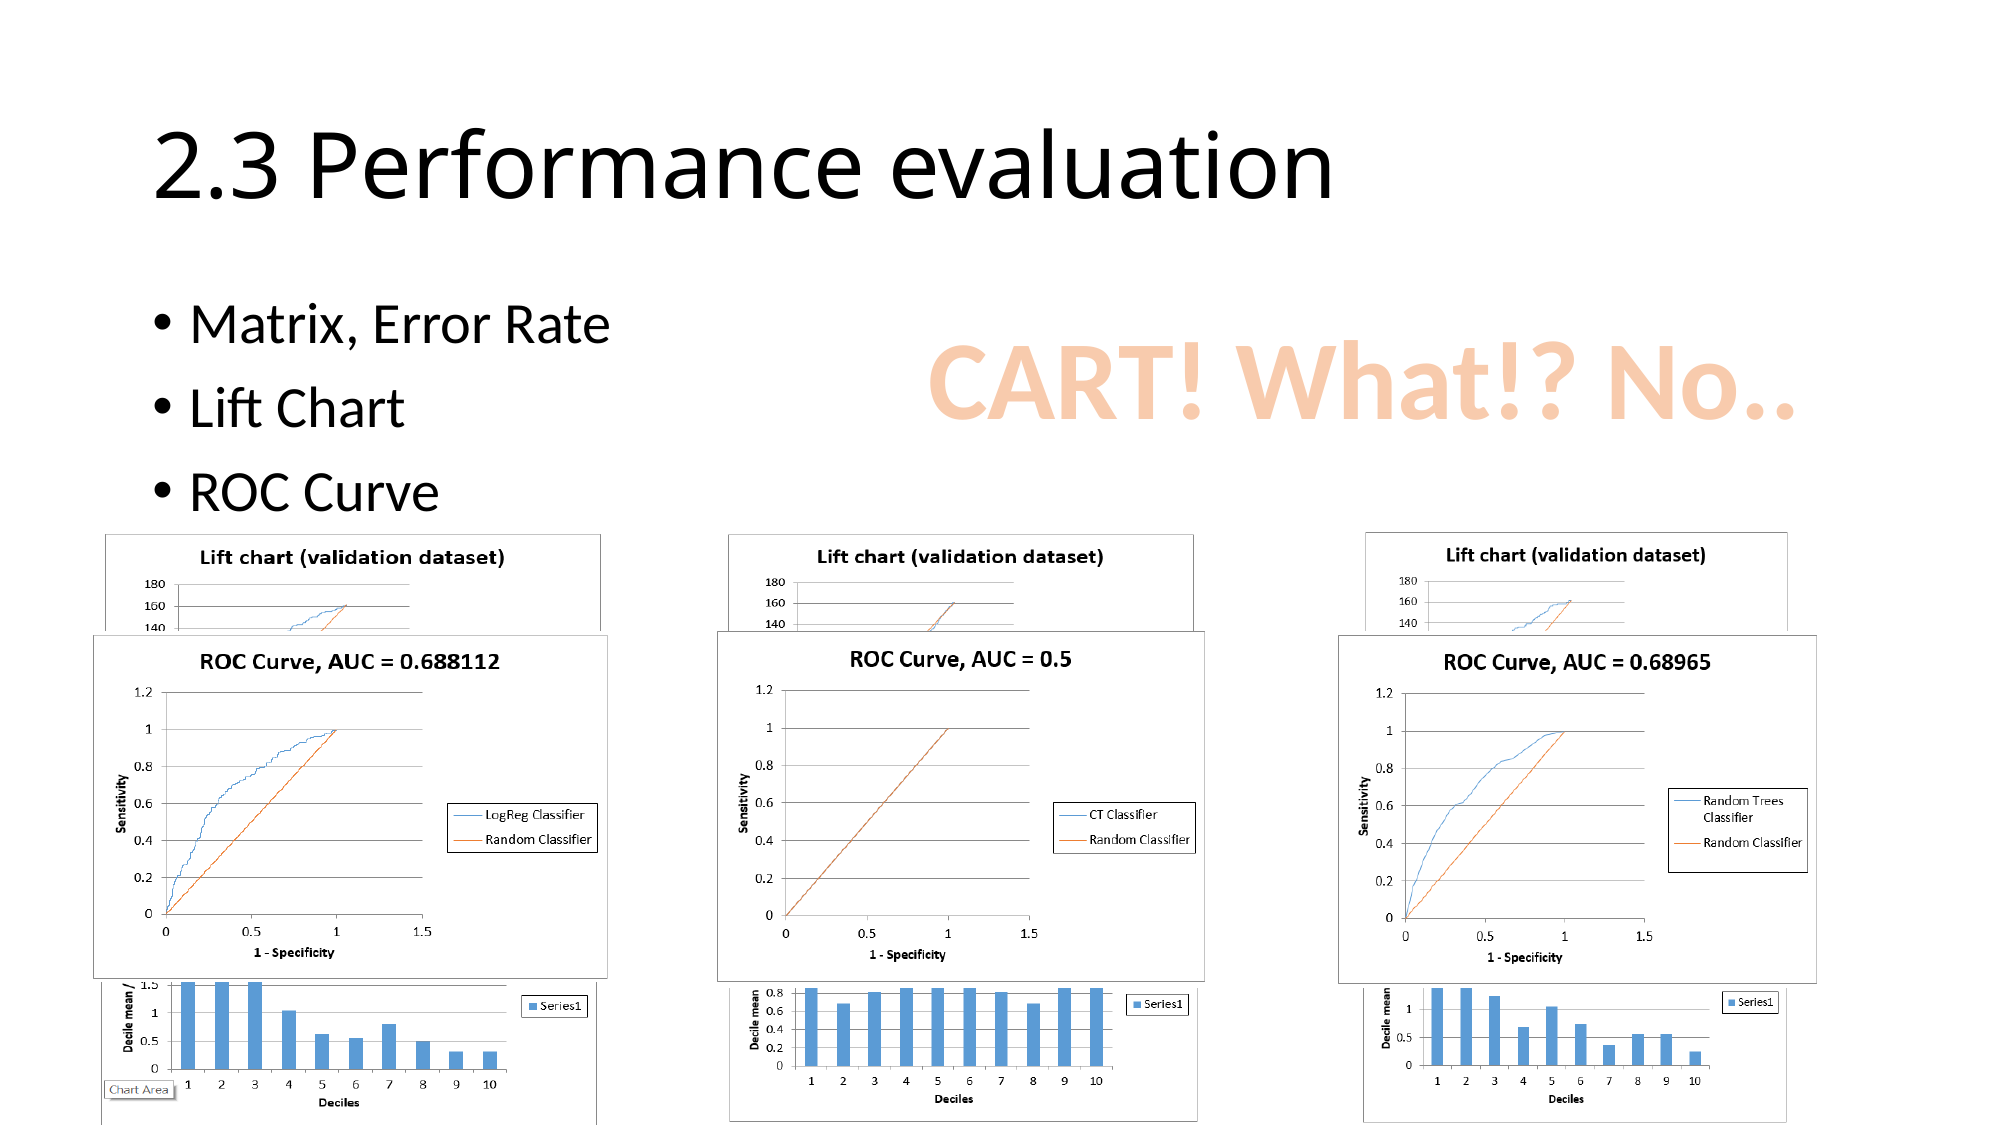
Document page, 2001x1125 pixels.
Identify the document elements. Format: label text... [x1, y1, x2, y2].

picture [93, 532, 608, 1125]
picture [709, 532, 1205, 1125]
text_box CART! What!? No.. [913, 299, 1817, 450]
picture [1335, 532, 1821, 1125]
title 2.3 Performance evaluation [137, 59, 1863, 278]
list Matrix, Error Rate Lift Chart ROC Curve [137, 286, 1863, 1000]
